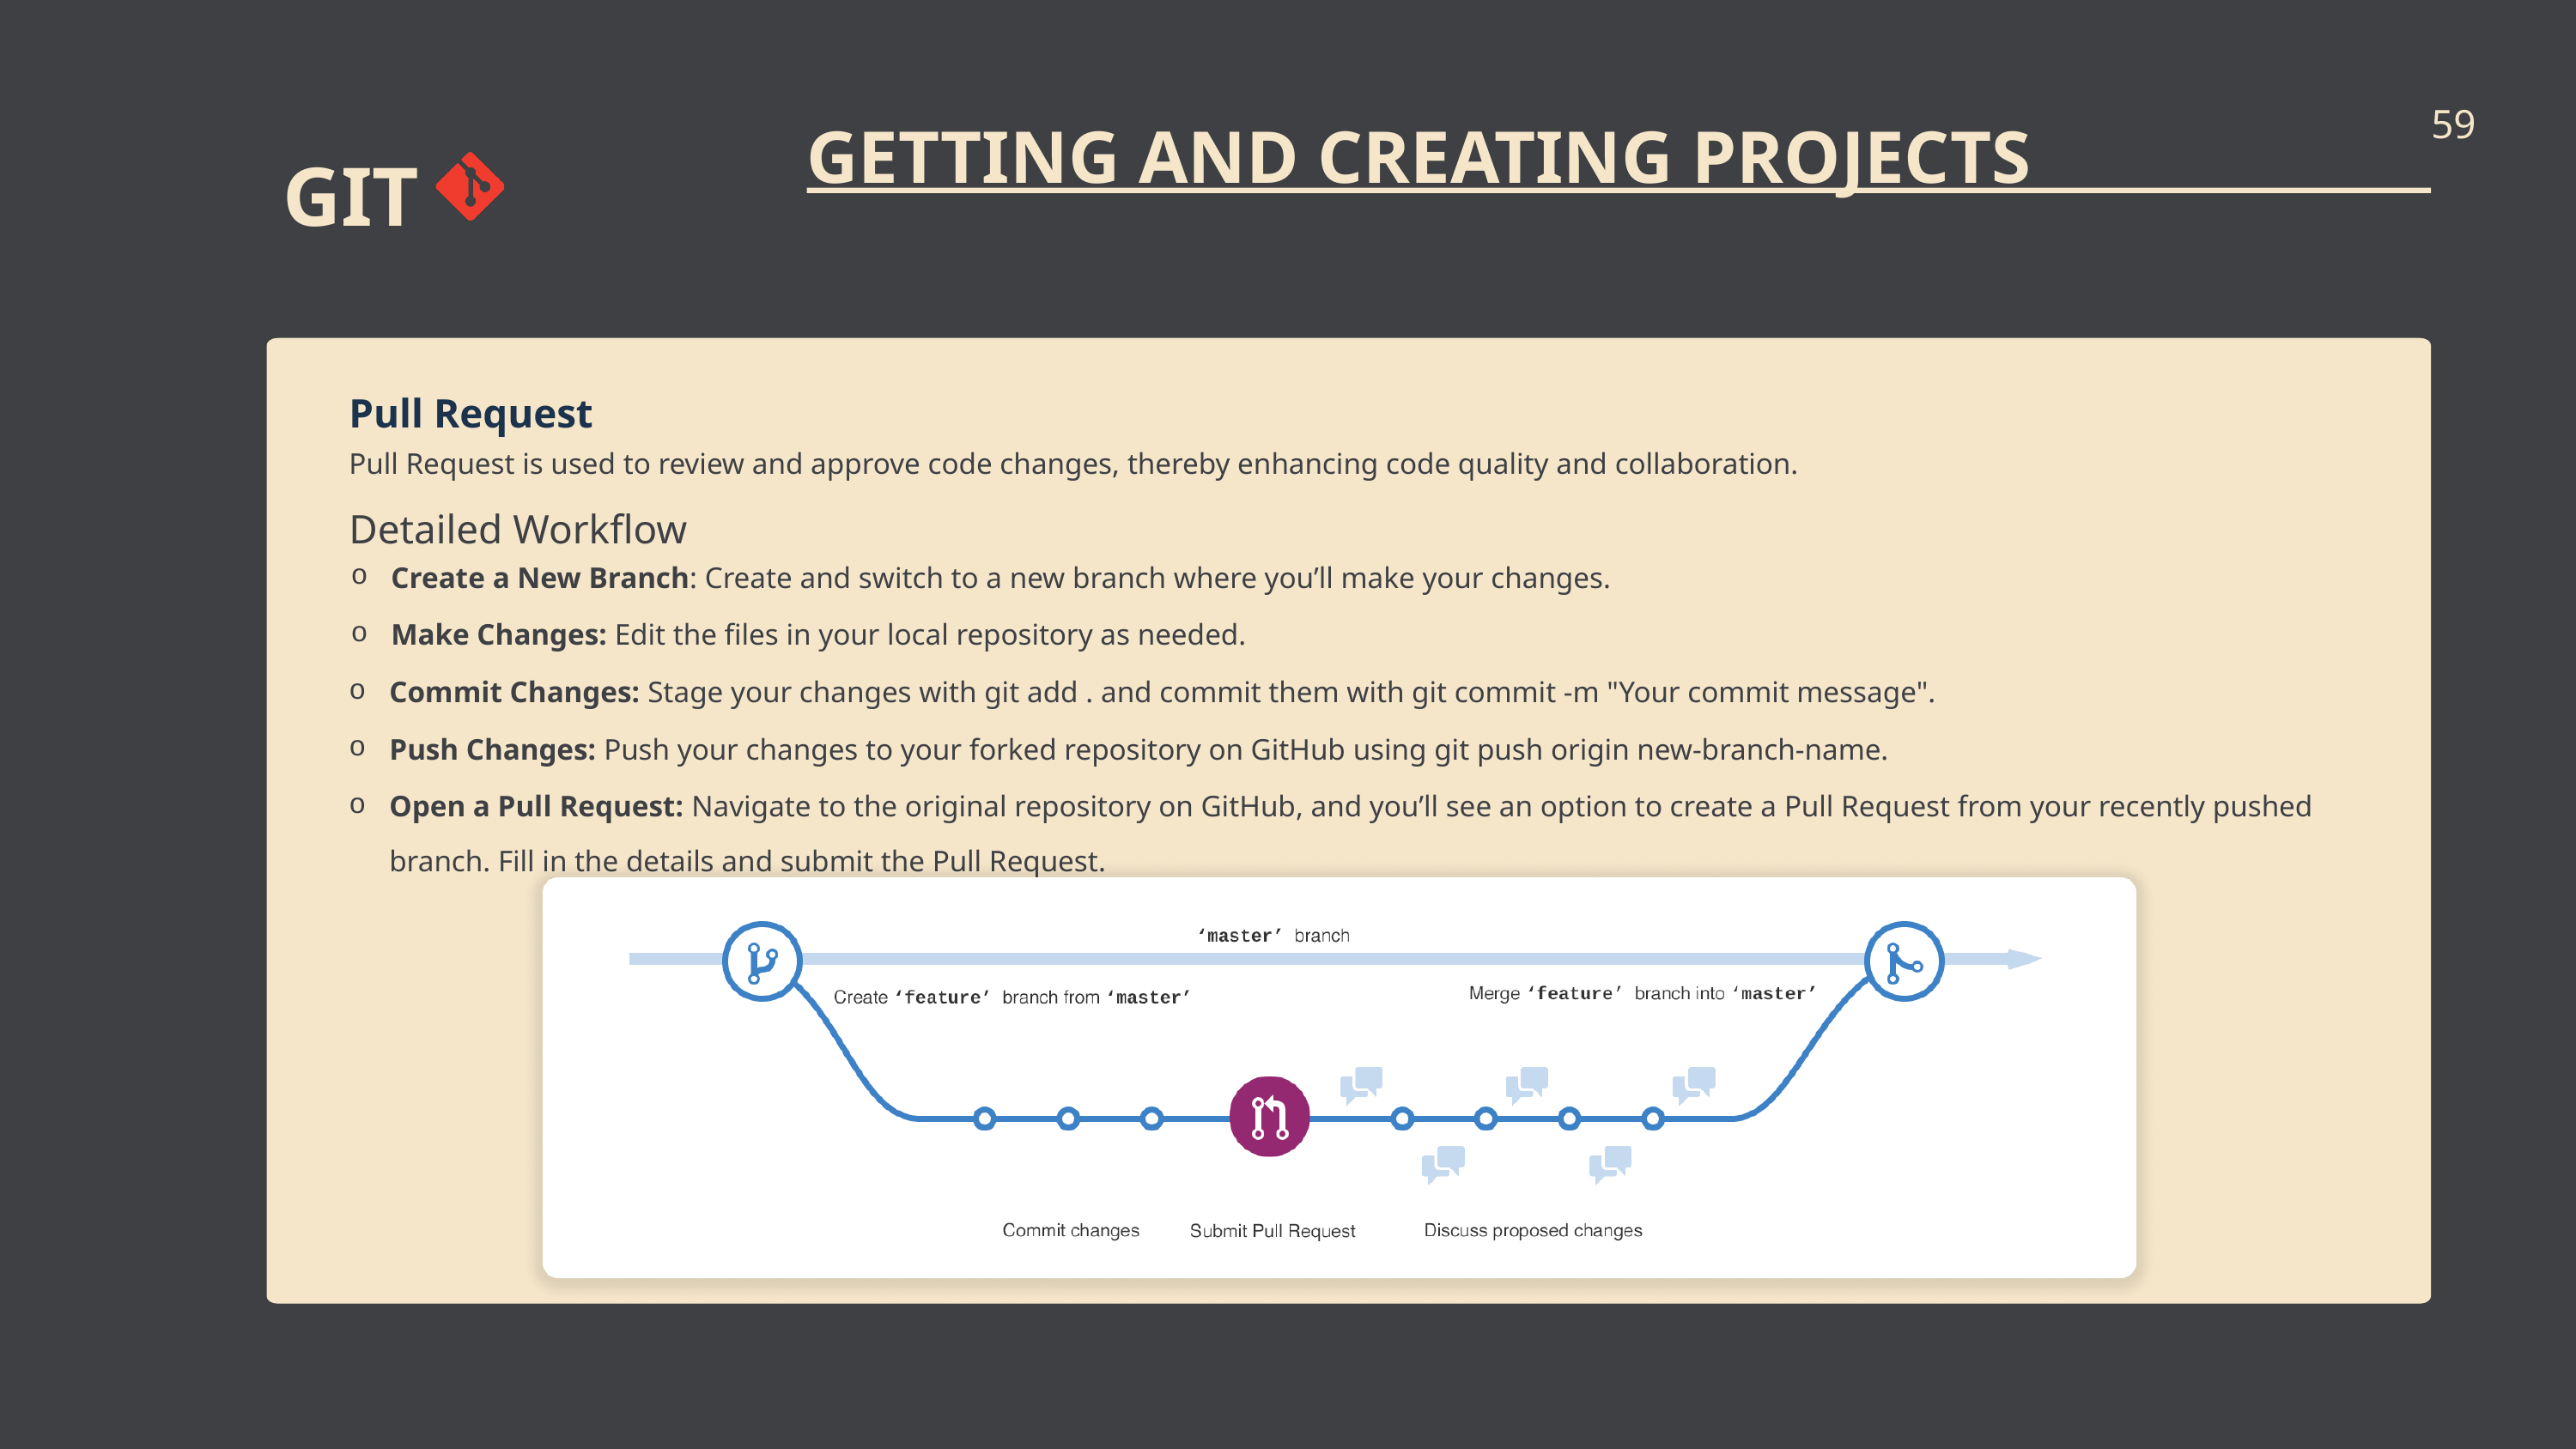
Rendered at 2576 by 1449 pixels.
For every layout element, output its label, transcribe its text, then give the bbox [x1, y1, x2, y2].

picture [521, 858, 2157, 1303]
text_box GETTING AND CREATING PROJECTS [806, 99, 2432, 197]
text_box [266, 337, 2432, 1304]
text_box 59 [2431, 91, 2480, 147]
text_box [436, 152, 505, 221]
text_box GIT [266, 129, 436, 243]
